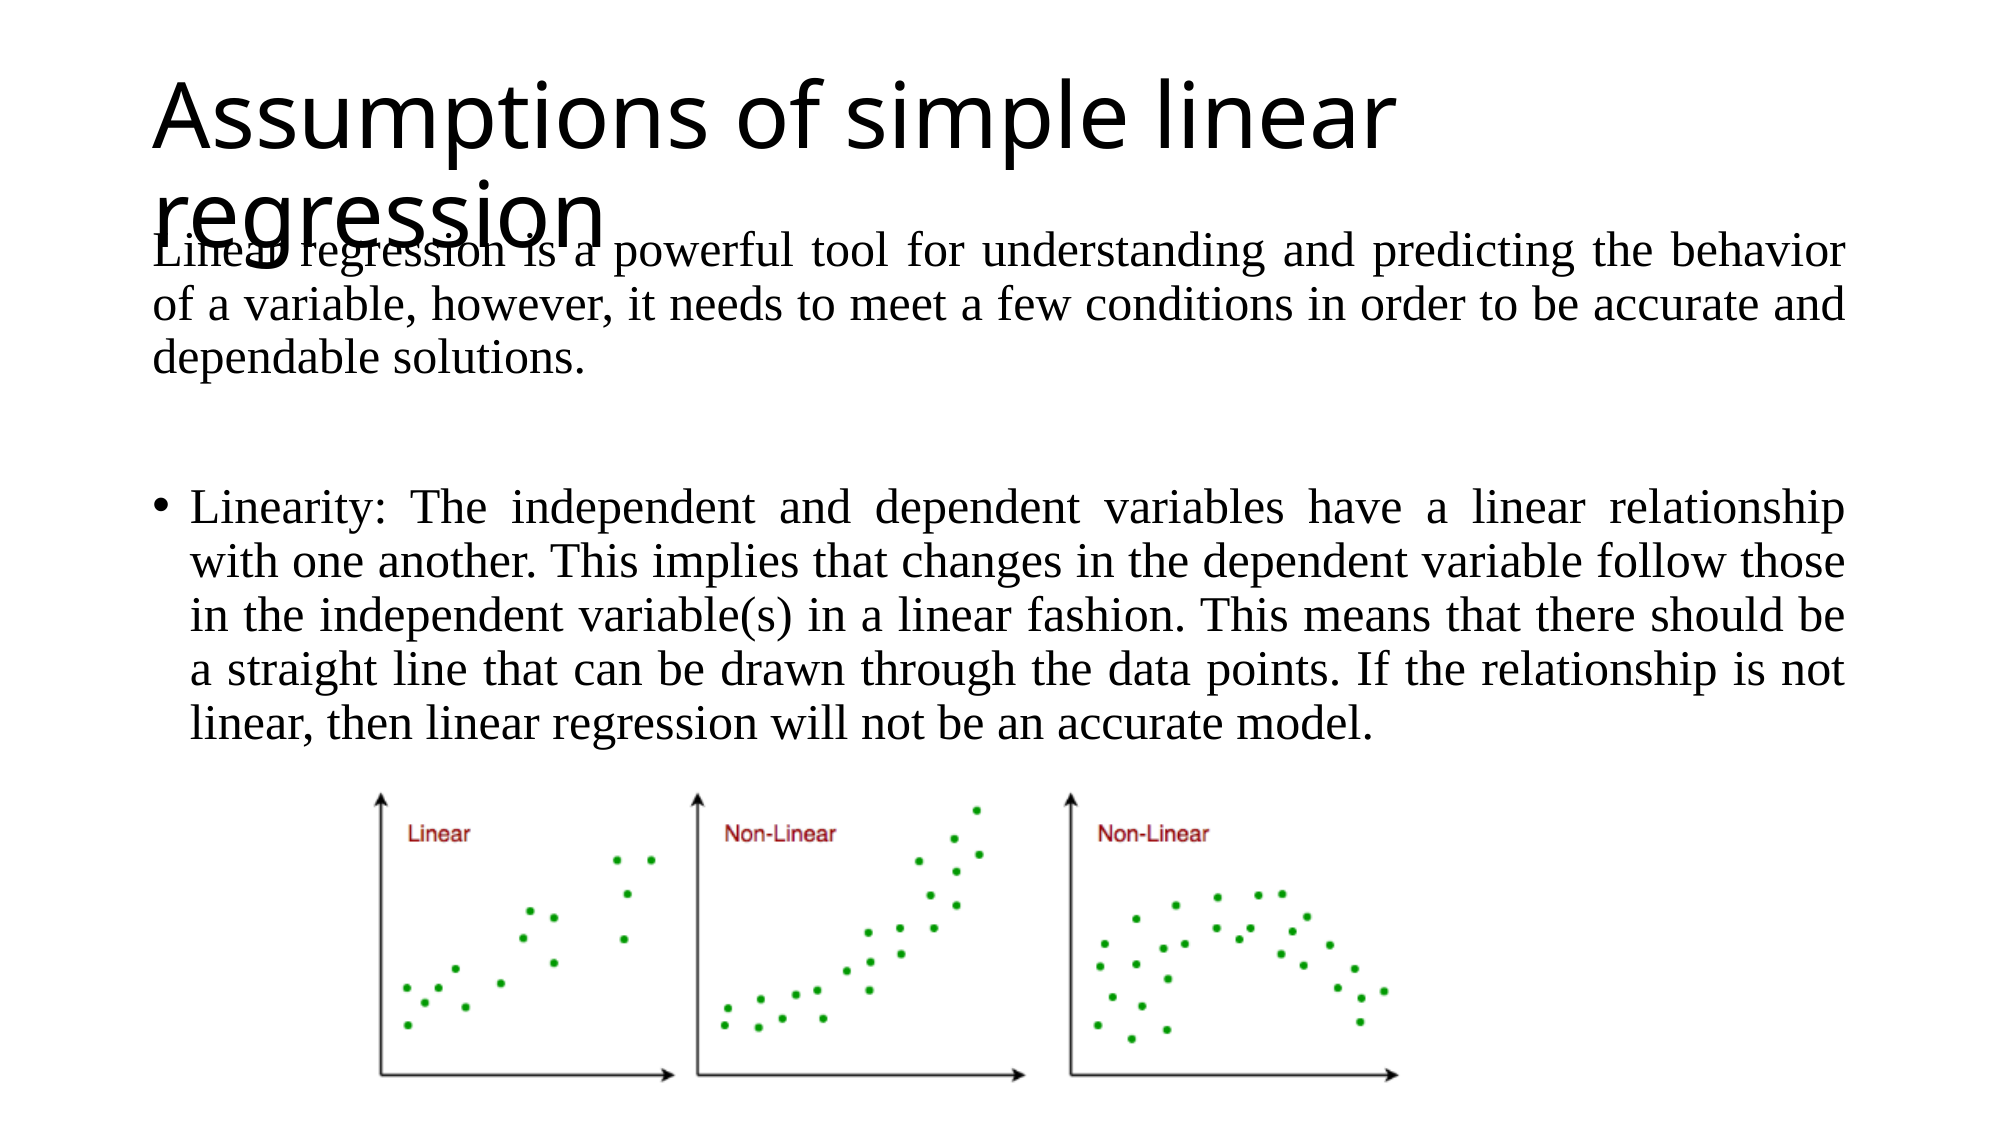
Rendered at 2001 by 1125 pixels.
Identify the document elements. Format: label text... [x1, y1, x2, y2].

picture [349, 773, 1458, 1092]
title Assumptions of simple linear regression [137, 59, 1863, 215]
list Linear regression is a powerful tool for understanding and predicting the behavior of a variable, however, it needs to meet a few conditions in order to be accurate and dependable solutions. Linearity: The independent and dependent variables have a linear relationship with one another. This implies that changes in the dependent variable follow those in the independent variable(s) in a linear fashion. This means that there should be a straight line that can be drawn through the data points. If the relationship is not linear, then linear regression will not be an accurate model. [137, 215, 1863, 1011]
